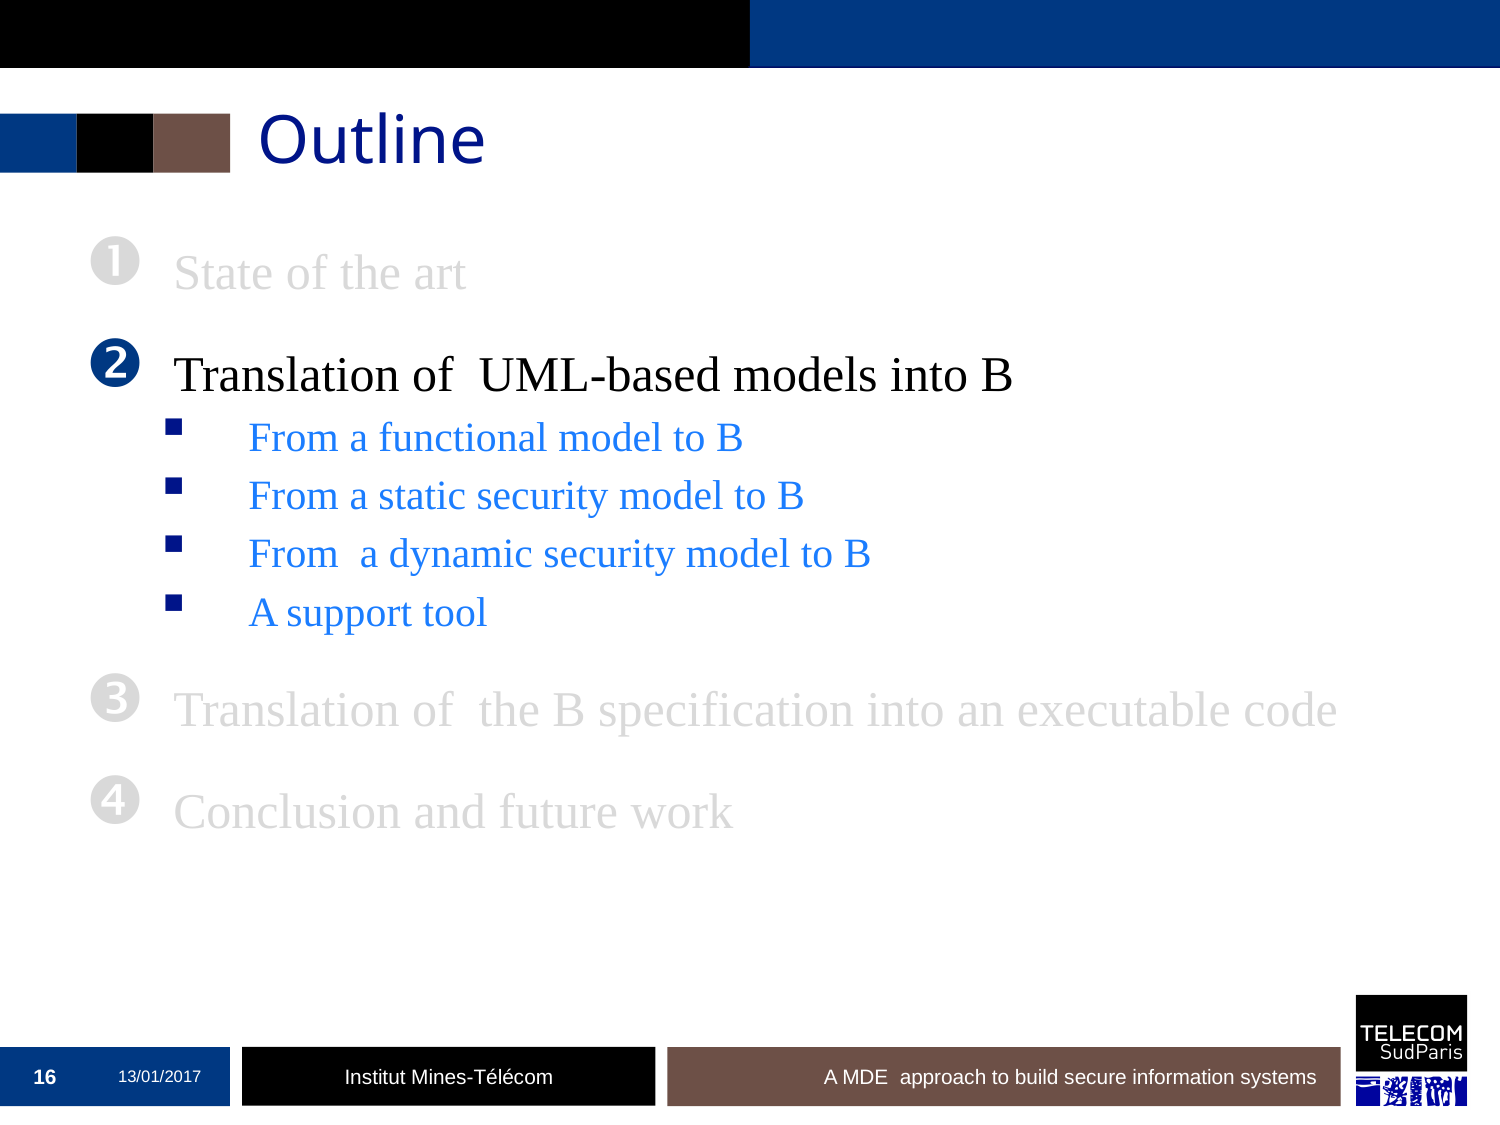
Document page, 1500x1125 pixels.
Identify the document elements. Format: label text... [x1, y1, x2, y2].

title Outline [242, 90, 1459, 185]
picture [1352, 991, 1471, 1110]
text_box [0, 0, 748, 68]
slide_number 16 [1, 1046, 89, 1106]
footer A MDE approach to build secure information systems [667, 1046, 1341, 1106]
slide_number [89, 1046, 232, 1106]
text_box [748, 0, 1500, 68]
list State of the art Translation of UML-based models into B From a functional model to B From a static security model to B From a dynamic security model to B A support tool Translation of the B specification into an executable code Conclusion and future work [70, 231, 1406, 1000]
